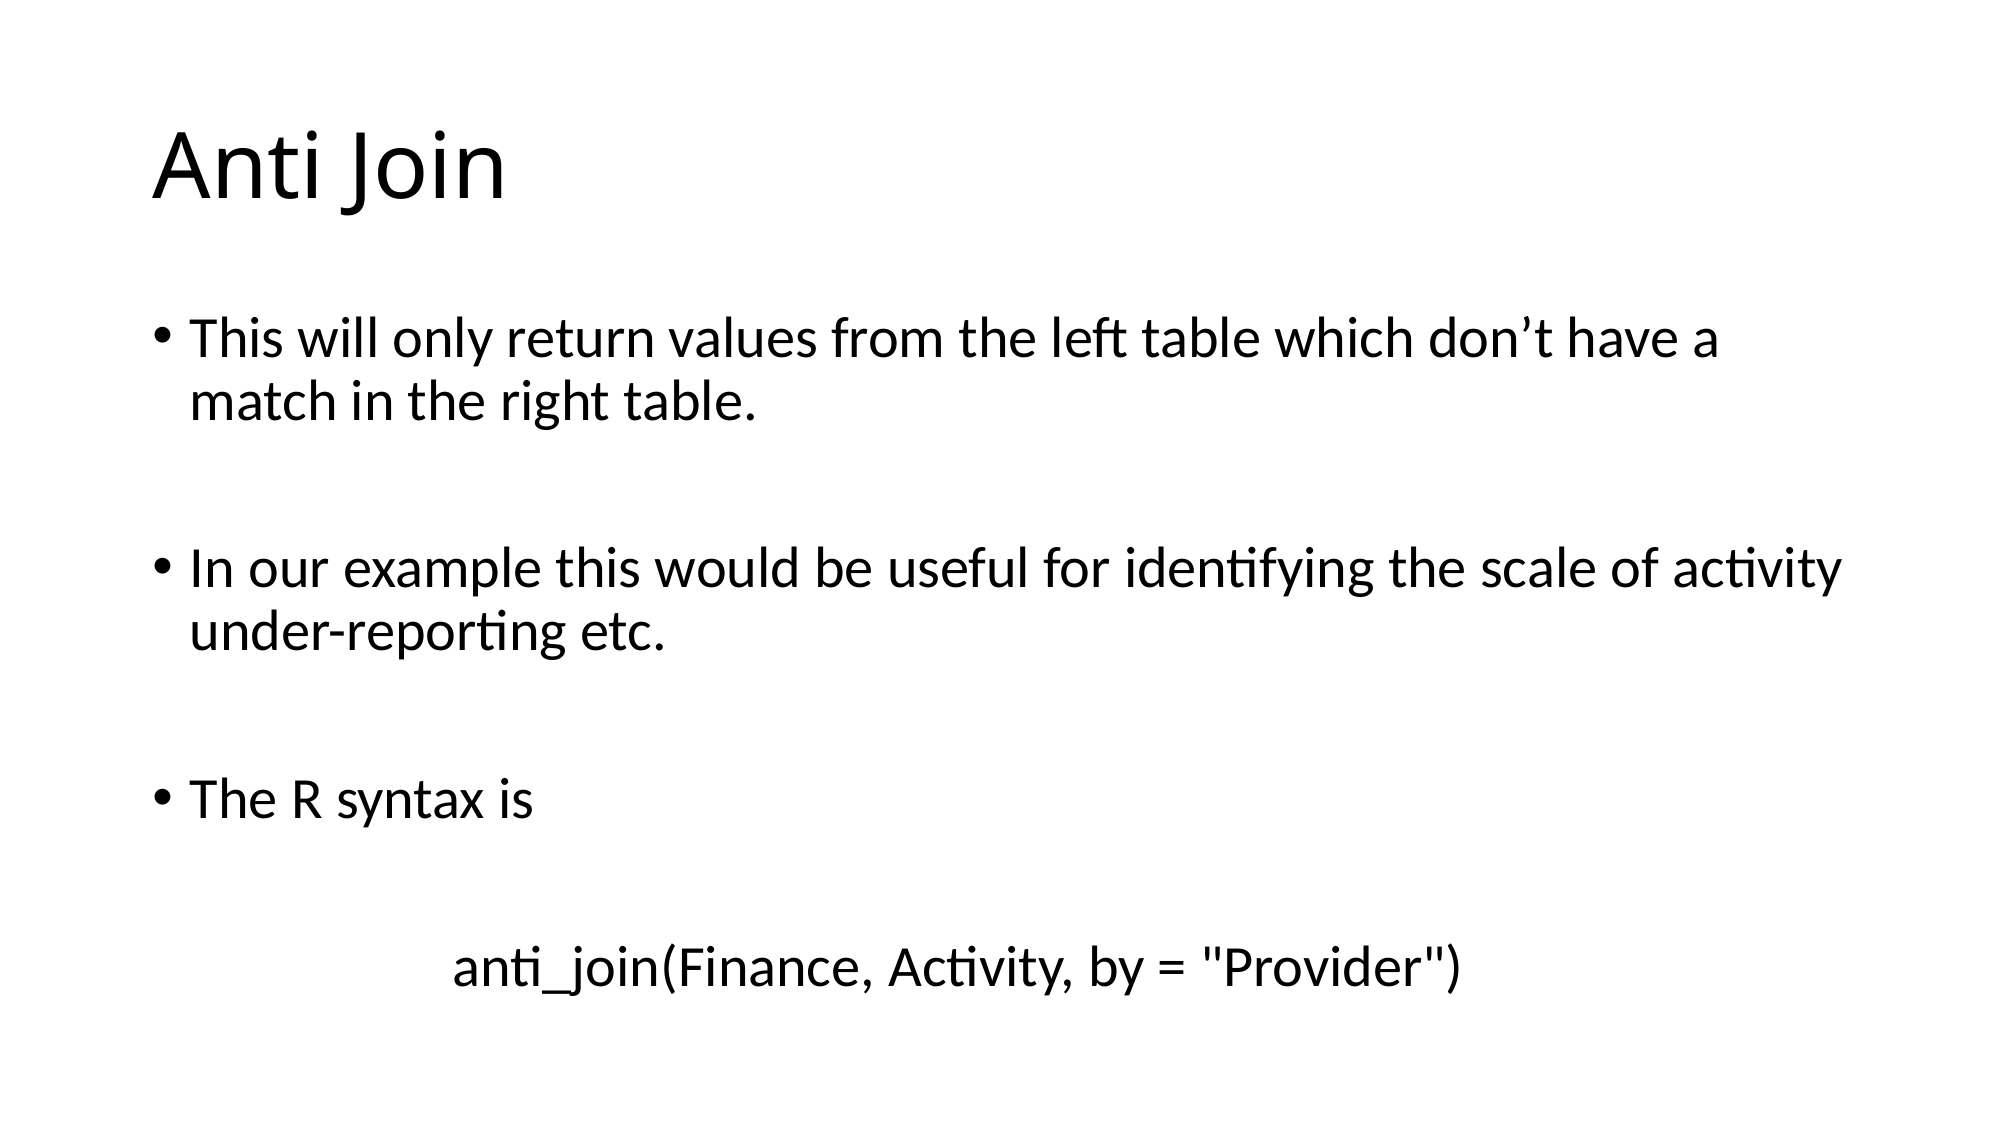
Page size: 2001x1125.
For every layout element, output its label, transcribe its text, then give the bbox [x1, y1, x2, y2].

list This will only return values from the left table which don’t have a match in the right table. In our example this would be useful for identifying the scale of activity under-reporting etc. The R syntax is anti_join(Finance, Activity, by = "Provider") [137, 299, 1863, 1014]
title Anti Join [137, 59, 1863, 278]
